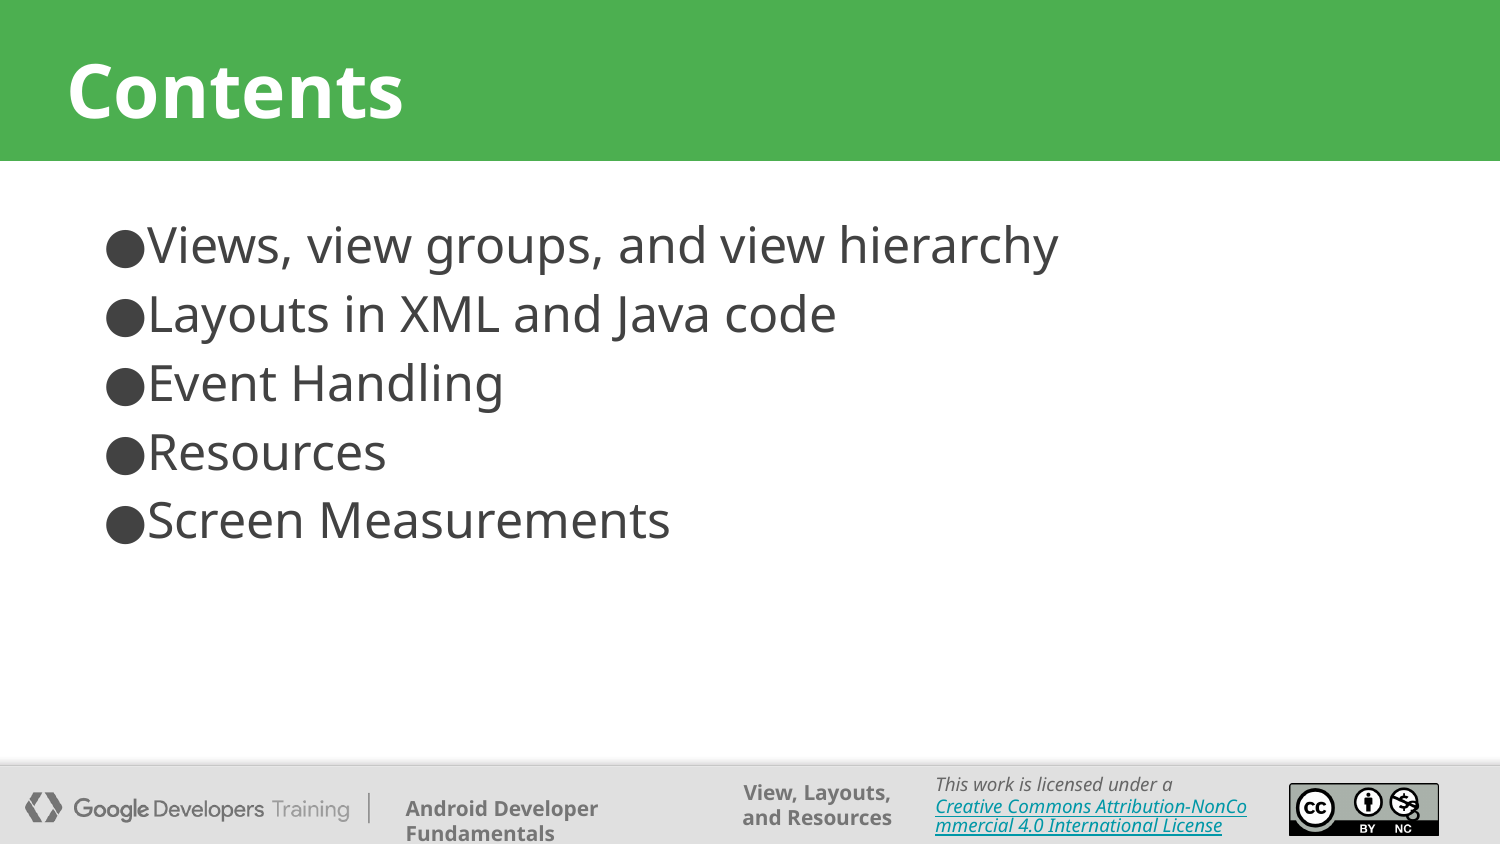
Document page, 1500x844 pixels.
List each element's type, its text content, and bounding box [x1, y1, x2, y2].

slide_number ‹#› [1389, 777, 1480, 842]
list Views, view groups, and view hierarchy Layouts in XML and Java code Event Handling Resources Screen Measurements [51, 189, 1429, 703]
picture [0, 161, 1500, 844]
title Contents [51, 28, 1472, 122]
